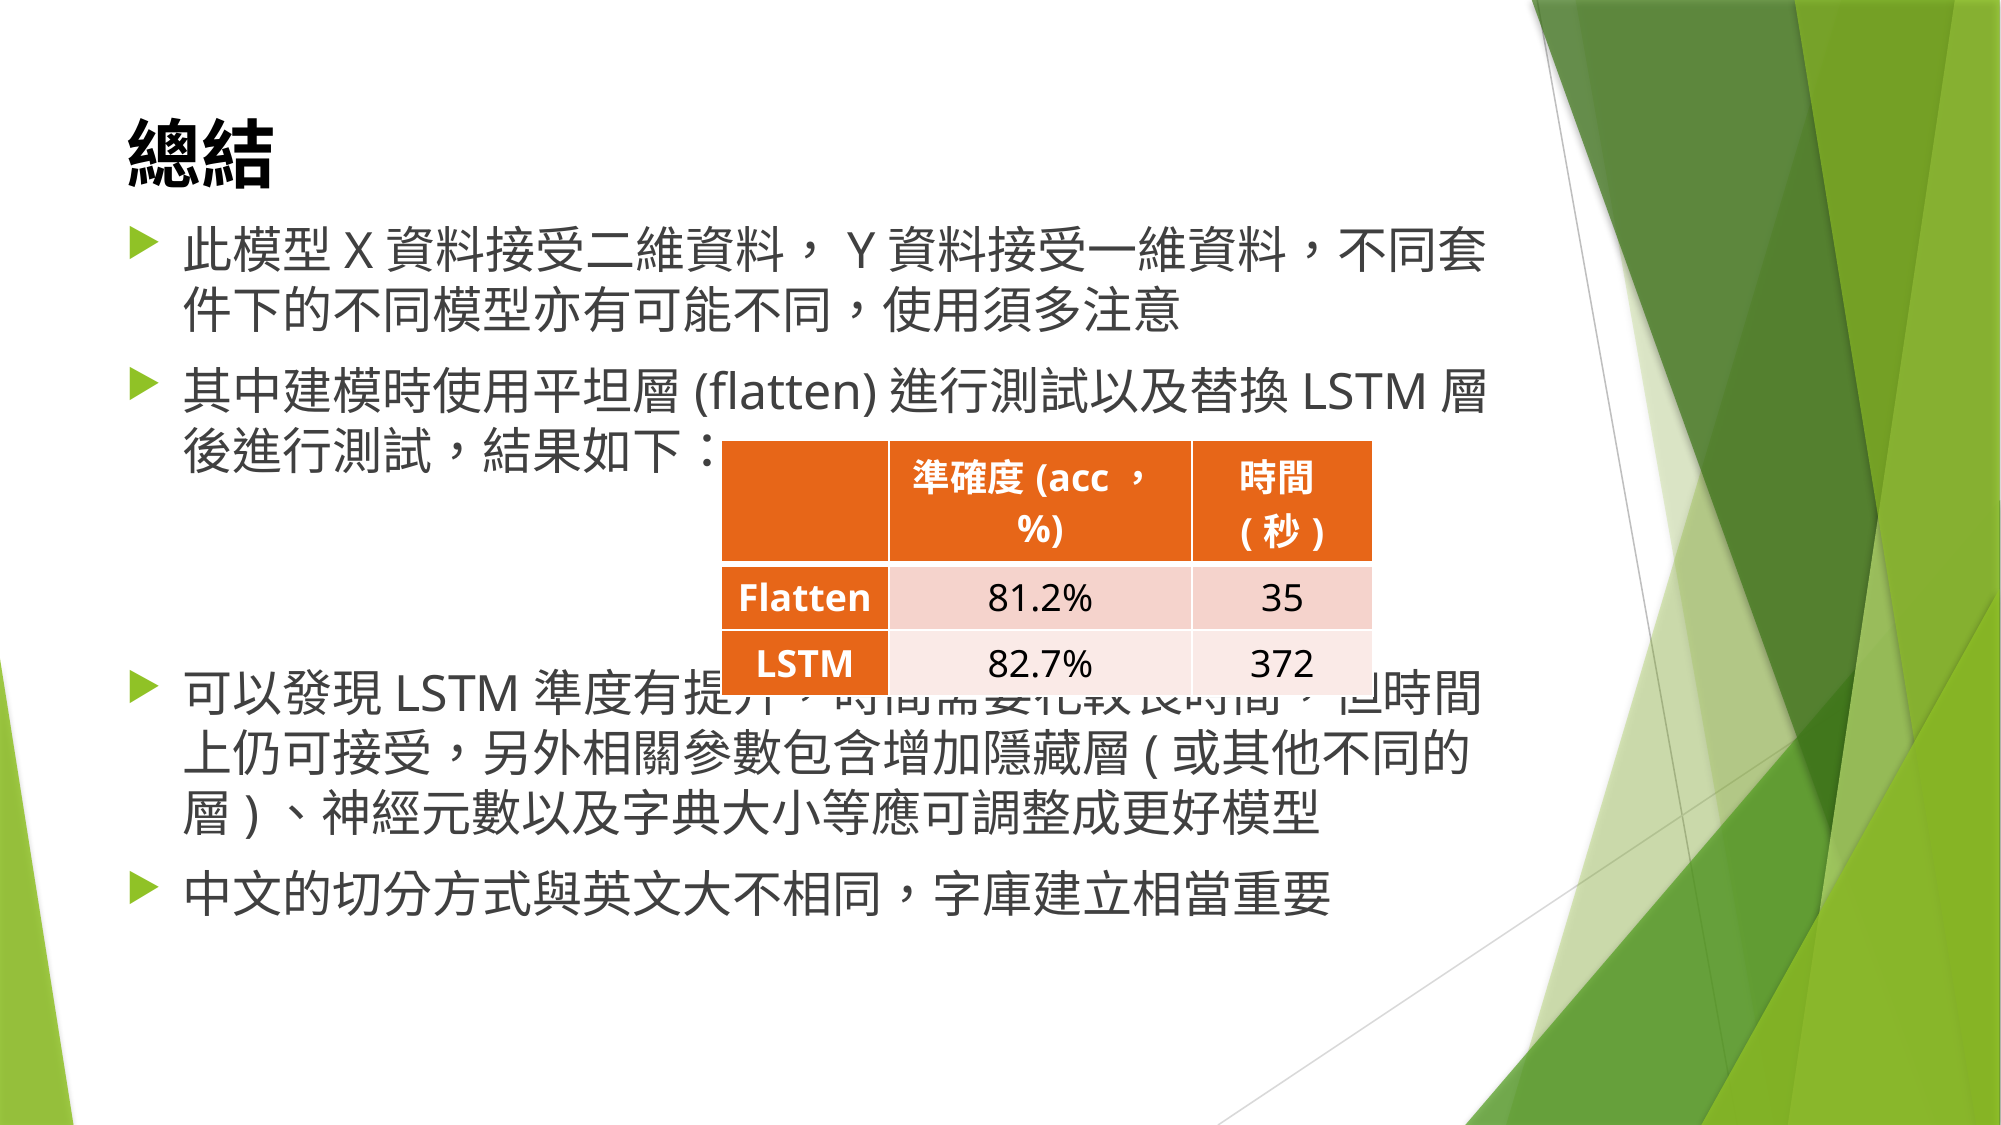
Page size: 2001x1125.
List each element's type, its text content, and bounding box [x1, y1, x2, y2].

table_cell 82.7% [890, 631, 1191, 695]
list 此模型X資料接受二維資料，Y資料接受一維資料，不同套件下的不同模型亦有可能不同，使用須多注意 其中建模時使用平坦層(flatten)進行測試以及替換LSTM層後進行測試，結果如下： 可以發現LSTM準度有提升，時間需要花較長時間，但時間上仍可接受，另外相關參數包含增加隱藏層(或其他不同的層)、神經元數以及字典大小等應可調整成更好模型 中文的切分方式與英文大不相同，字庫建立相當重要 [111, 210, 1522, 1125]
table_cell Flatten [722, 567, 888, 629]
table_cell LSTM [722, 631, 888, 695]
table_header 時間(秒) [1193, 441, 1372, 561]
table_header 準確度(acc，%) [890, 441, 1191, 561]
table_cell 81.2% [890, 567, 1191, 629]
table_cell 35 [1193, 567, 1372, 629]
title 總結 [111, 99, 1522, 210]
table_header [722, 441, 888, 561]
table_cell 372 [1193, 631, 1372, 695]
